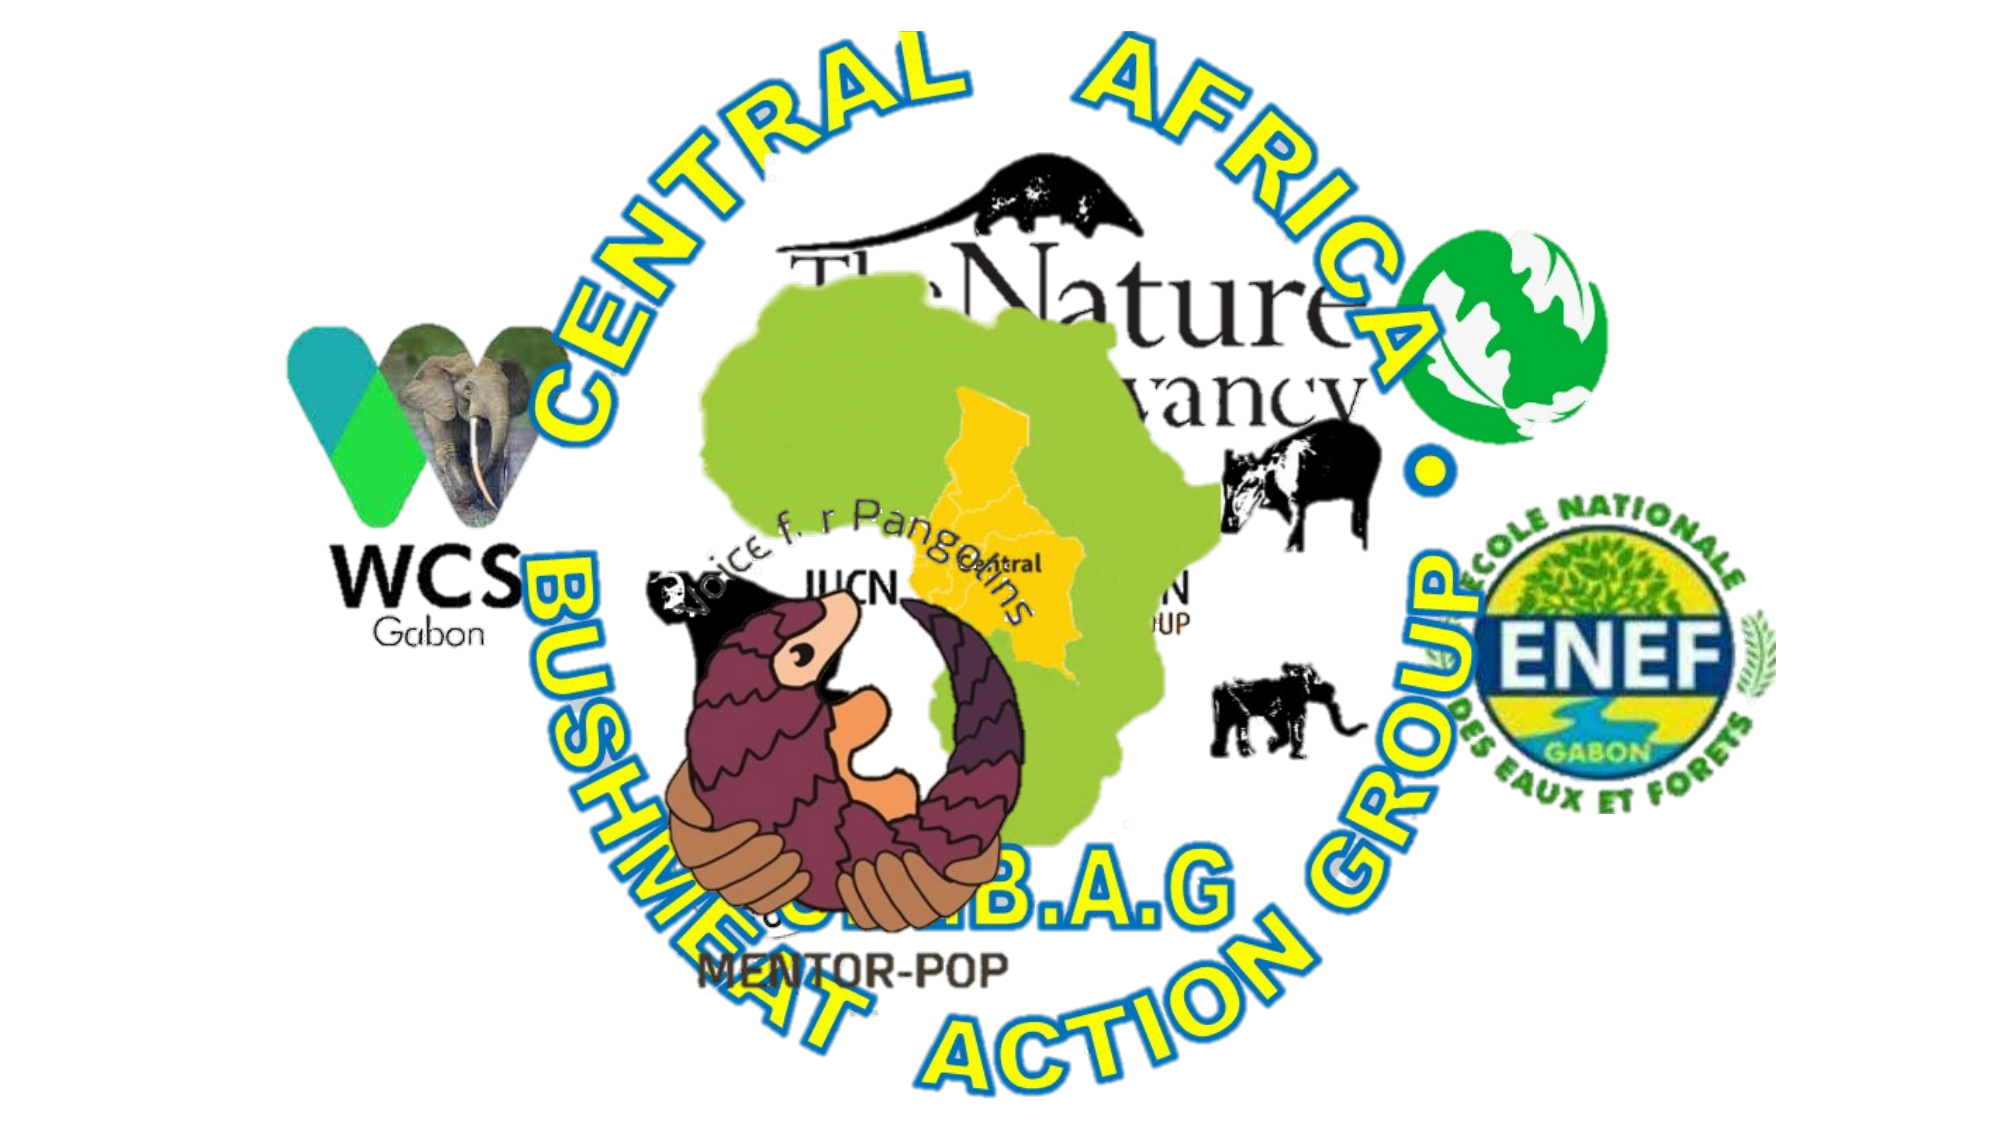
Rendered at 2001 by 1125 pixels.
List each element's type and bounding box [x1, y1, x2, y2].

picture [475, 0, 1776, 1125]
list [253, 310, 475, 663]
